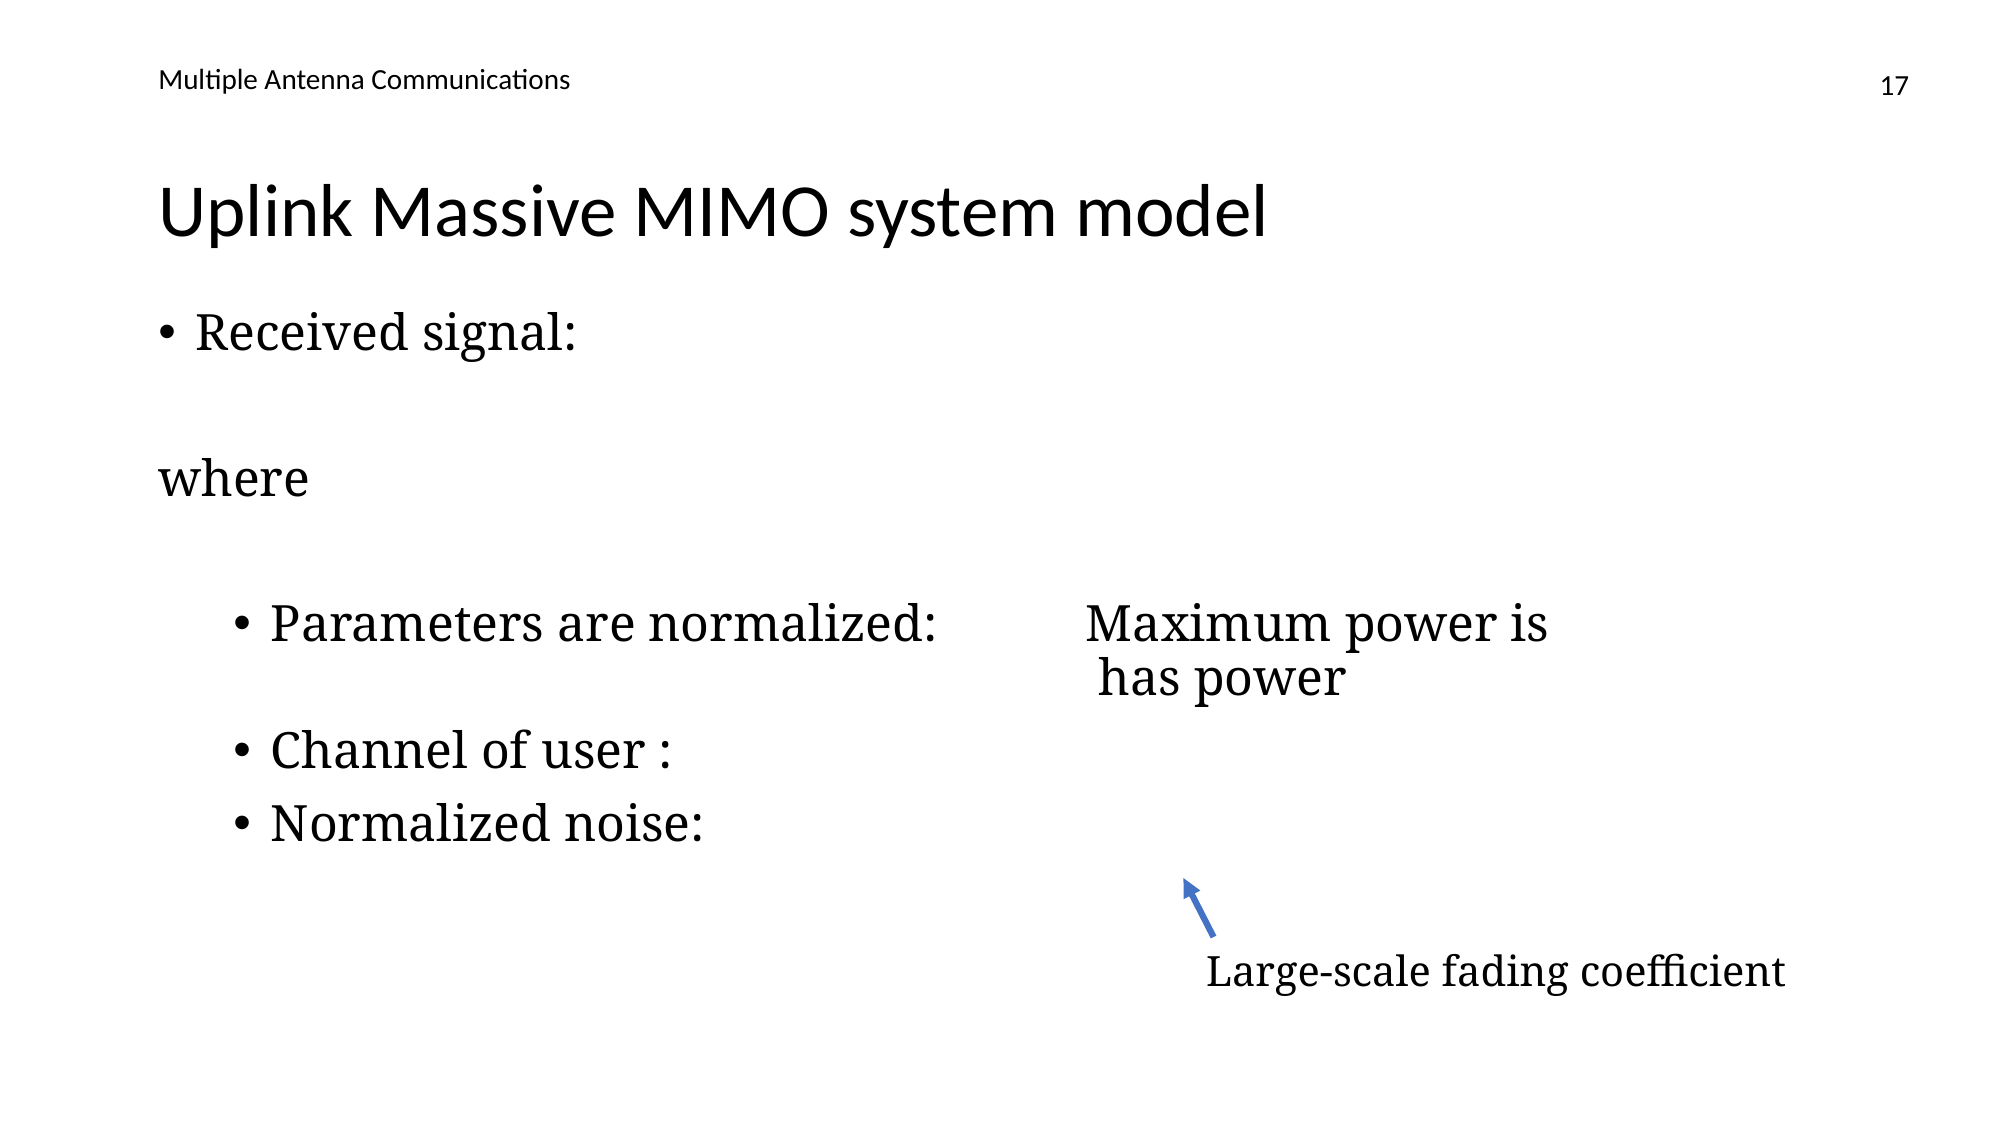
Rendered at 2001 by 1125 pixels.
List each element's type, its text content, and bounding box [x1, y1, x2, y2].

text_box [1183, 877, 1214, 937]
footer Multiple Antenna Communications [143, 59, 1484, 103]
slide_number 17 [1802, 59, 1924, 103]
title Uplink Massive MIMO system model [143, 163, 1924, 301]
text_box Large-scale fading coefficient [1191, 937, 1801, 1002]
